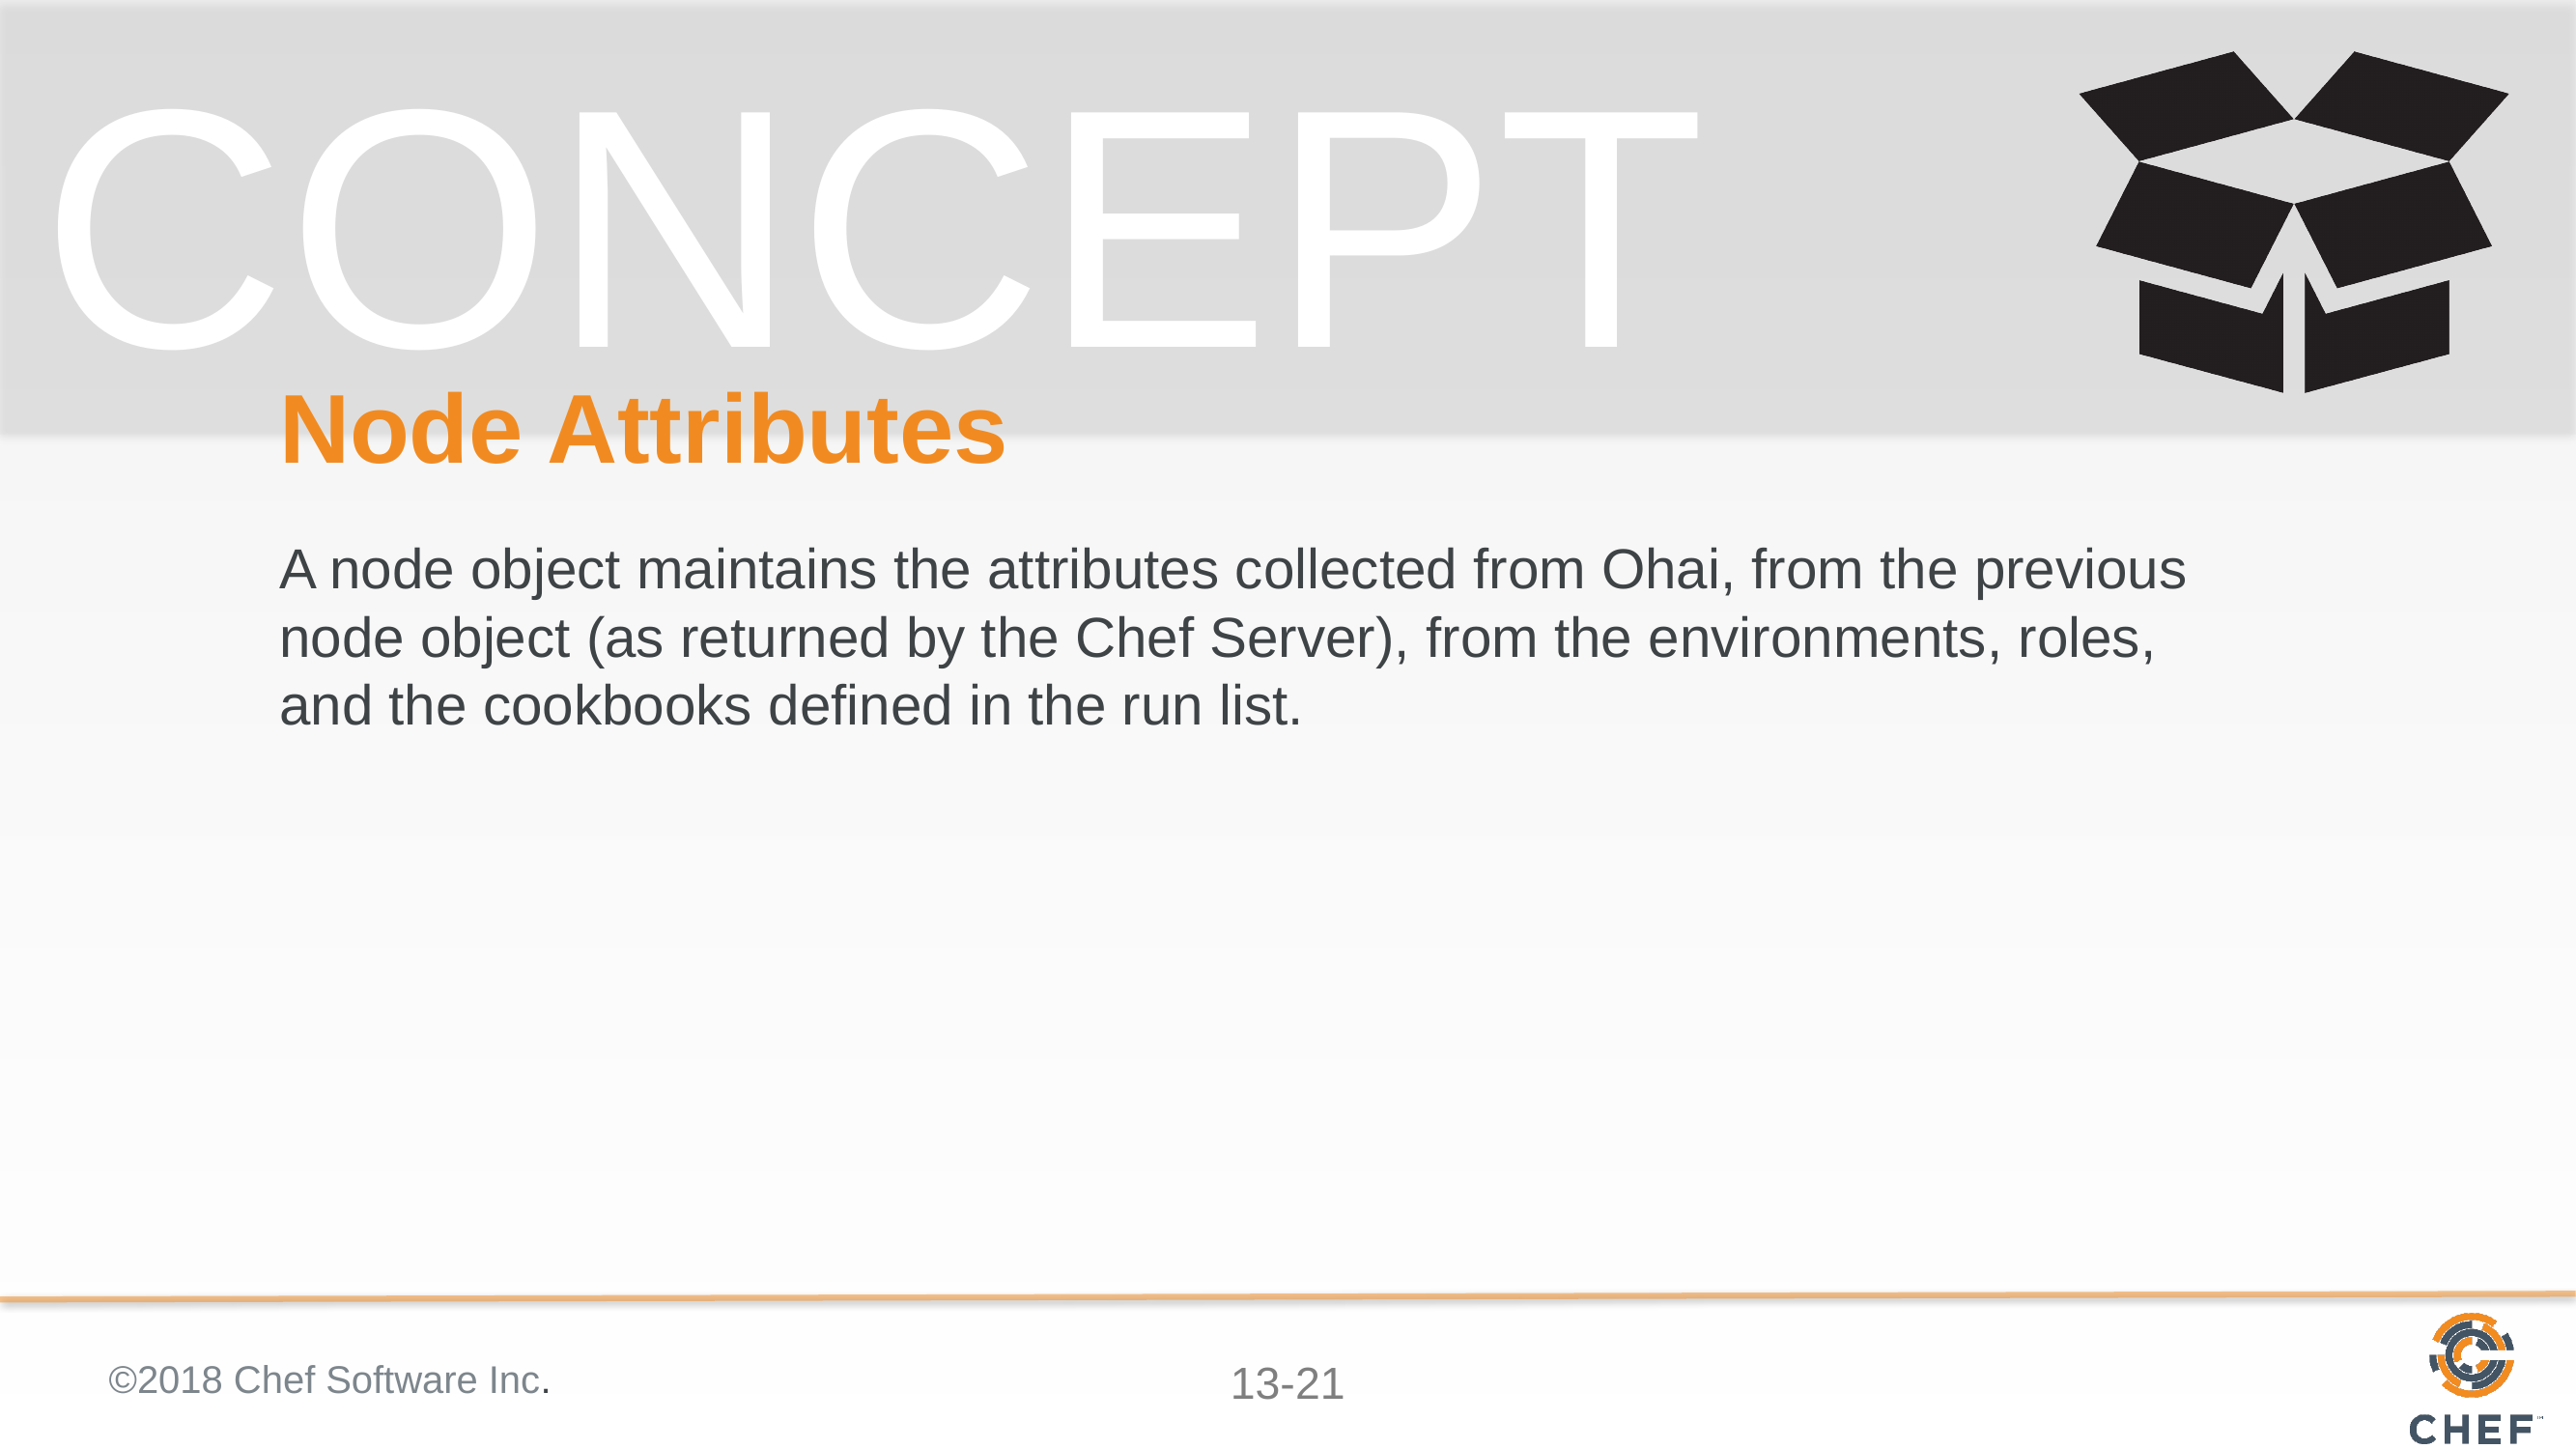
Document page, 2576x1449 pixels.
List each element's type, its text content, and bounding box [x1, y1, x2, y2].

picture [2399, 1297, 2551, 1449]
title Node Attributes [265, 363, 2217, 499]
picture [2079, 51, 2509, 399]
subtitle A node object maintains the attributes collected from Ohai, from the previous node object (as returned by the Chef Server), from the environments, roles, and the cookbooks defined in the run list. [265, 518, 2217, 1049]
